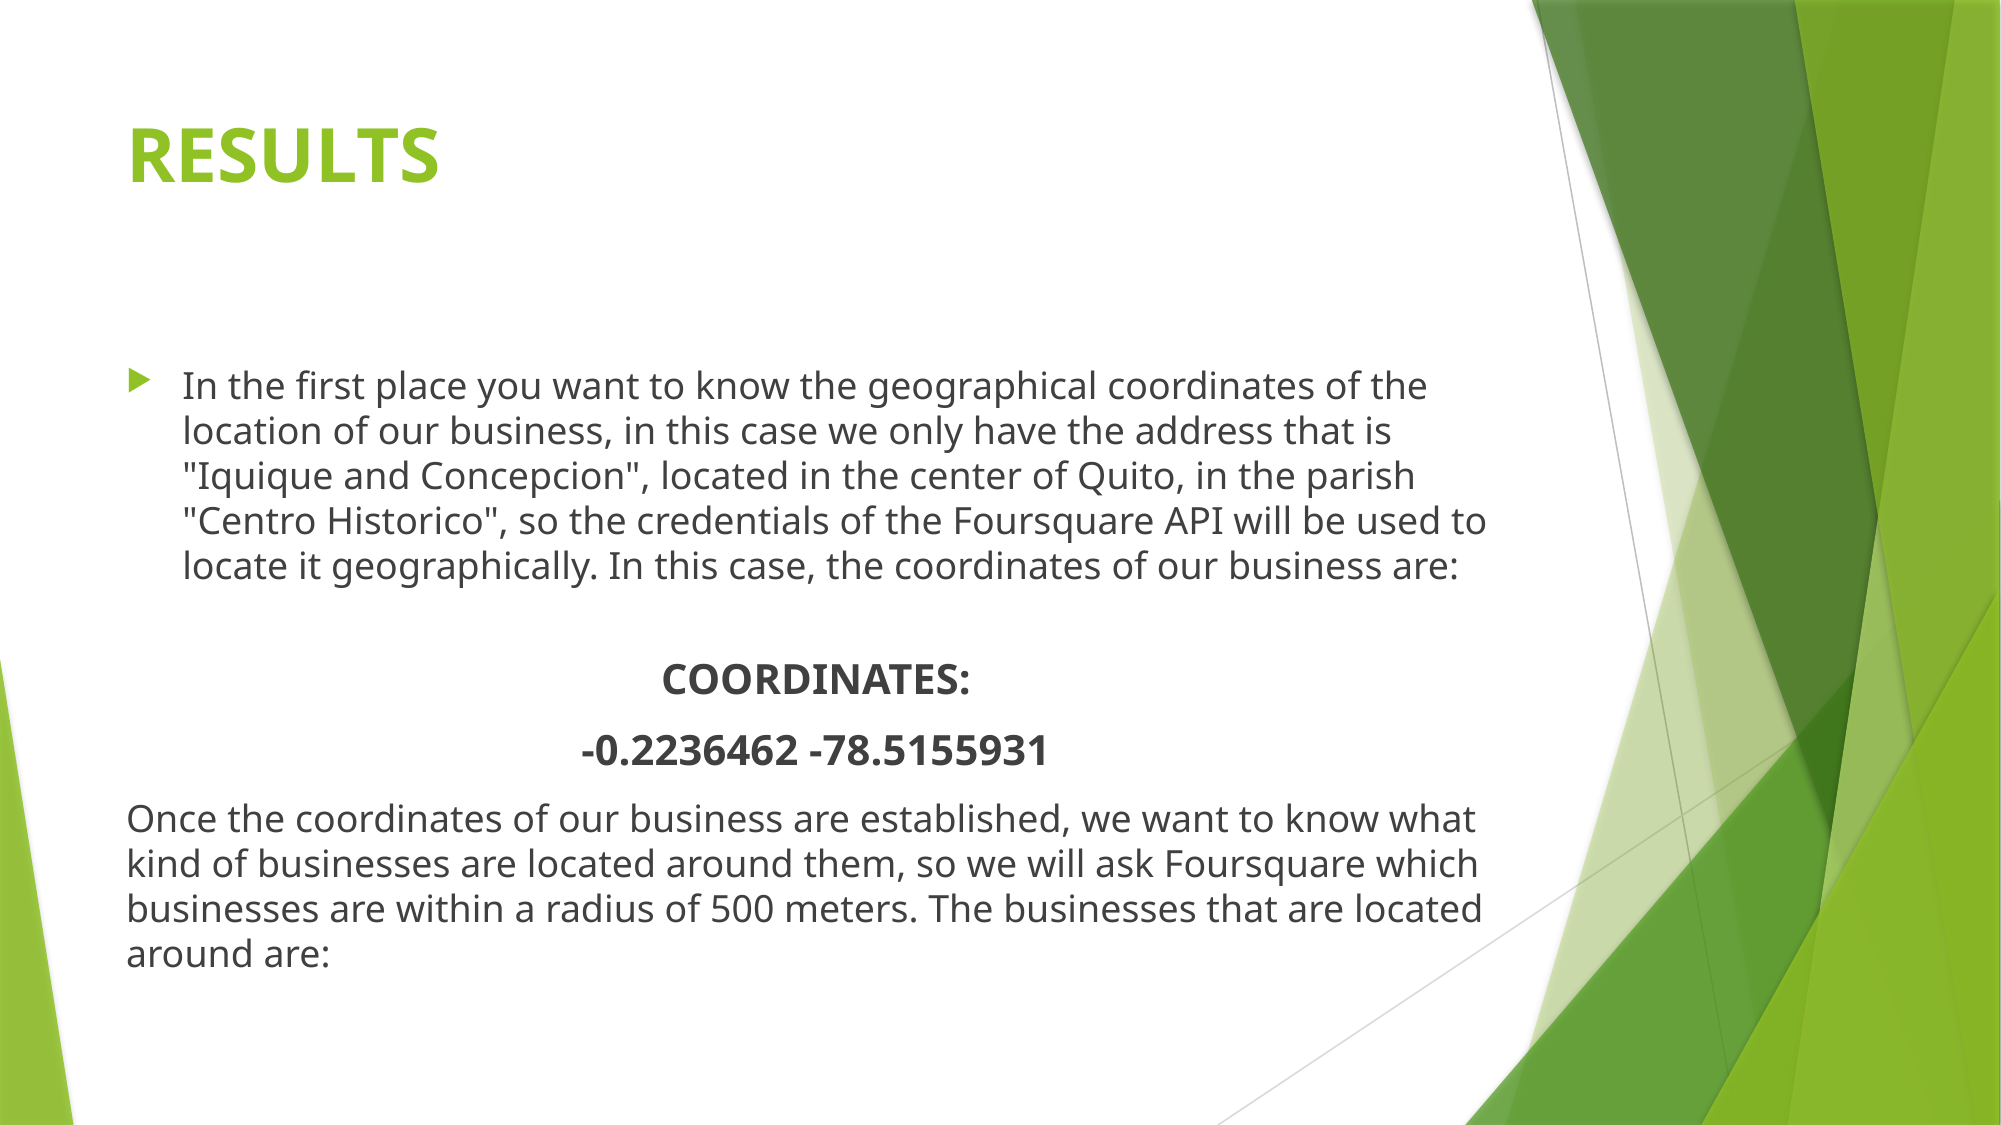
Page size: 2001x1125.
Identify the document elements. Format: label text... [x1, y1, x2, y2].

list In the first place you want to know the geographical coordinates of the location of our business, in this case we only have the address that is "Iquique and Concepcion", located in the center of Quito, in the parish "Centro Historico", so the credentials of the Foursquare API will be used to locate it geographically. In this case, the coordinates of our business are: COORDINATES: -0.2236462 -78.5155931 Once the coordinates of our business are established, we want to know what kind of businesses are located around them, so we will ask Foursquare which businesses are within a radius of 500 meters. The businesses that are located around are: [111, 354, 1522, 992]
title RESULTS [111, 99, 1522, 317]
